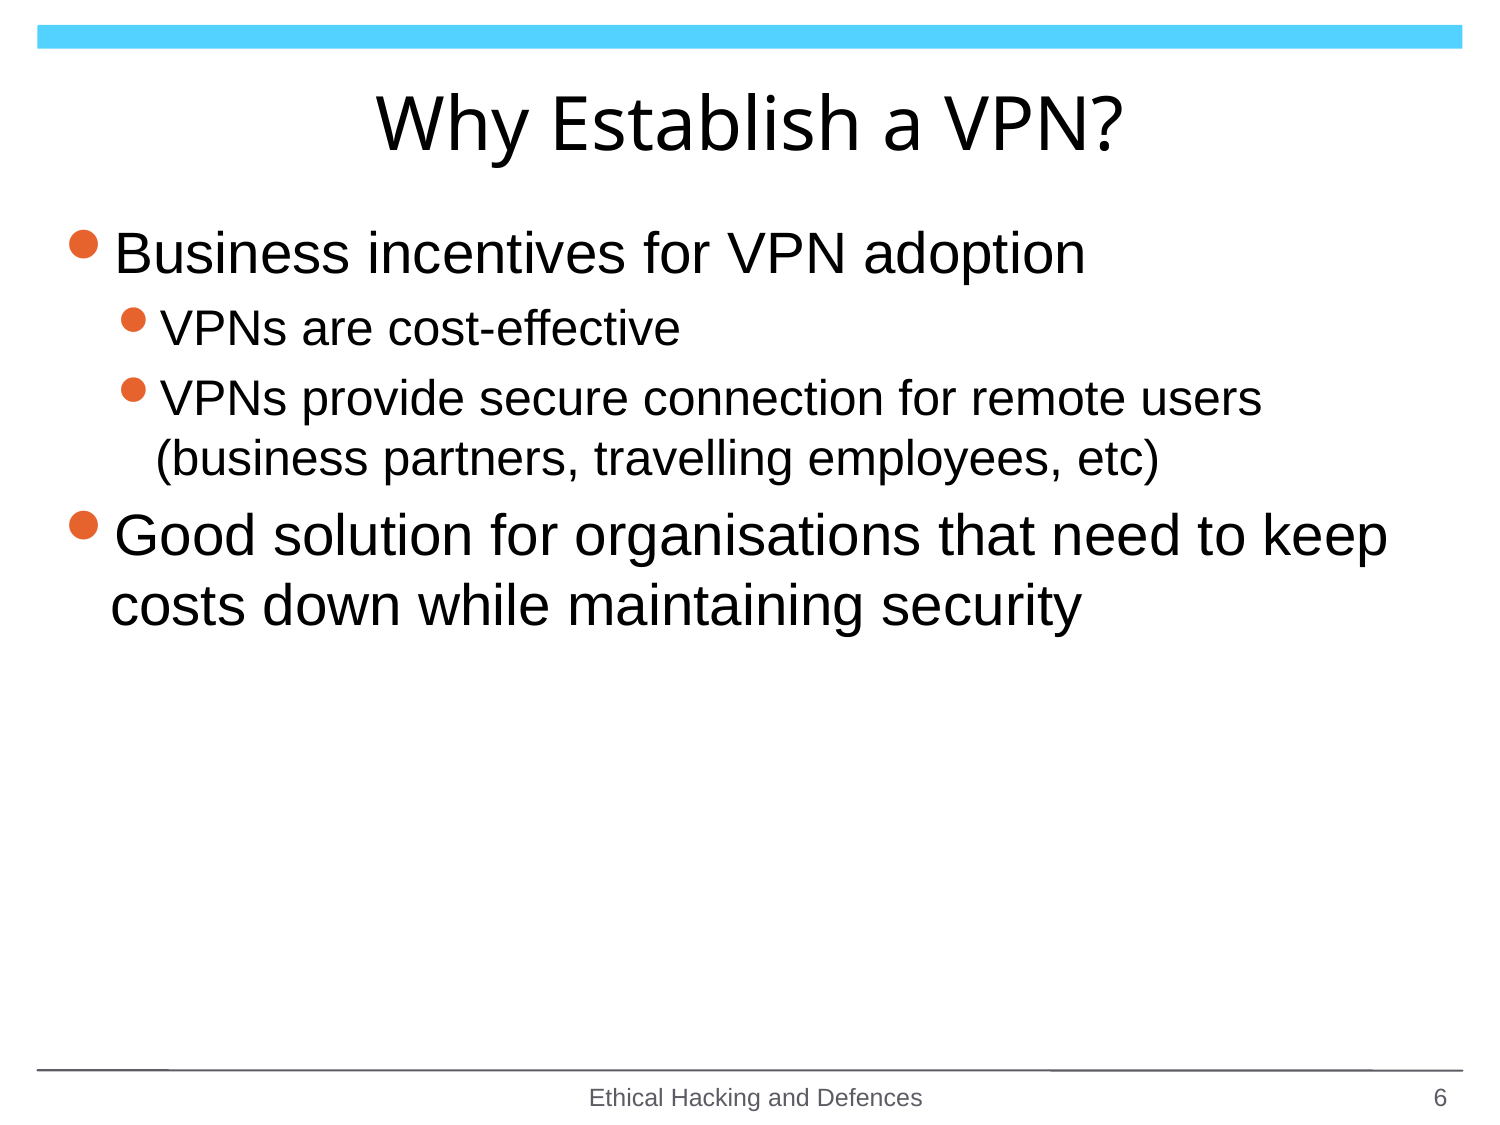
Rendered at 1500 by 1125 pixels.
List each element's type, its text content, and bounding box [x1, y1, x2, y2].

list Business incentives for VPN adoption VPNs are cost-effective VPNs provide secure connection for remote users (business partners, travelling employees, etc) Good solution for organisations that need to keep costs down while maintaining security [50, 208, 1450, 1050]
slide_number 6 [1112, 1069, 1463, 1123]
footer Ethical Hacking and Defences [474, 1069, 1038, 1123]
title Why Establish a VPN? [50, 45, 1450, 197]
